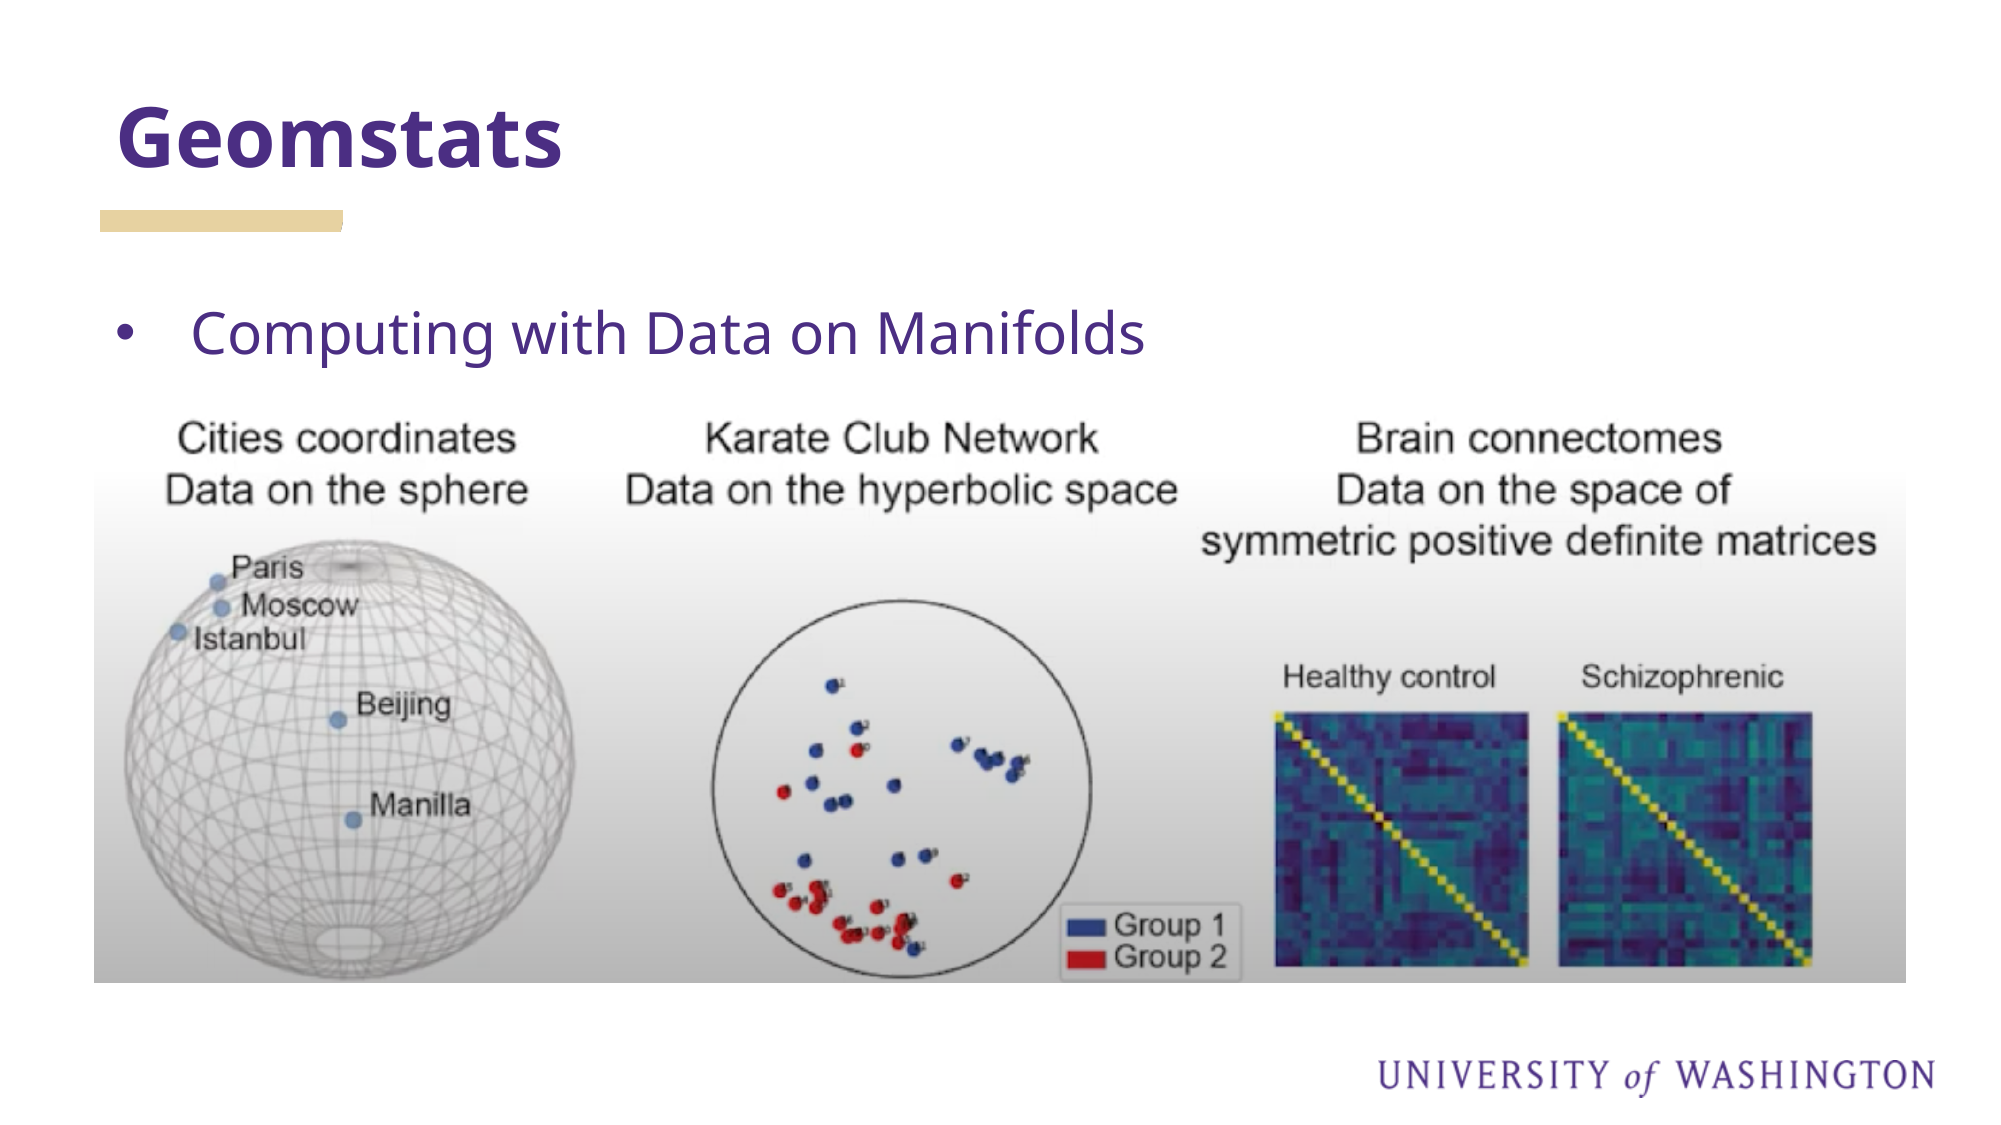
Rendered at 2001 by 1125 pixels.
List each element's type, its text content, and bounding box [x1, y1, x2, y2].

text_box Computing with Data on Manifolds [100, 253, 1763, 374]
picture [94, 400, 1906, 983]
picture [100, 210, 343, 232]
title Geomstats [100, 80, 1889, 193]
picture [1378, 1060, 1935, 1098]
